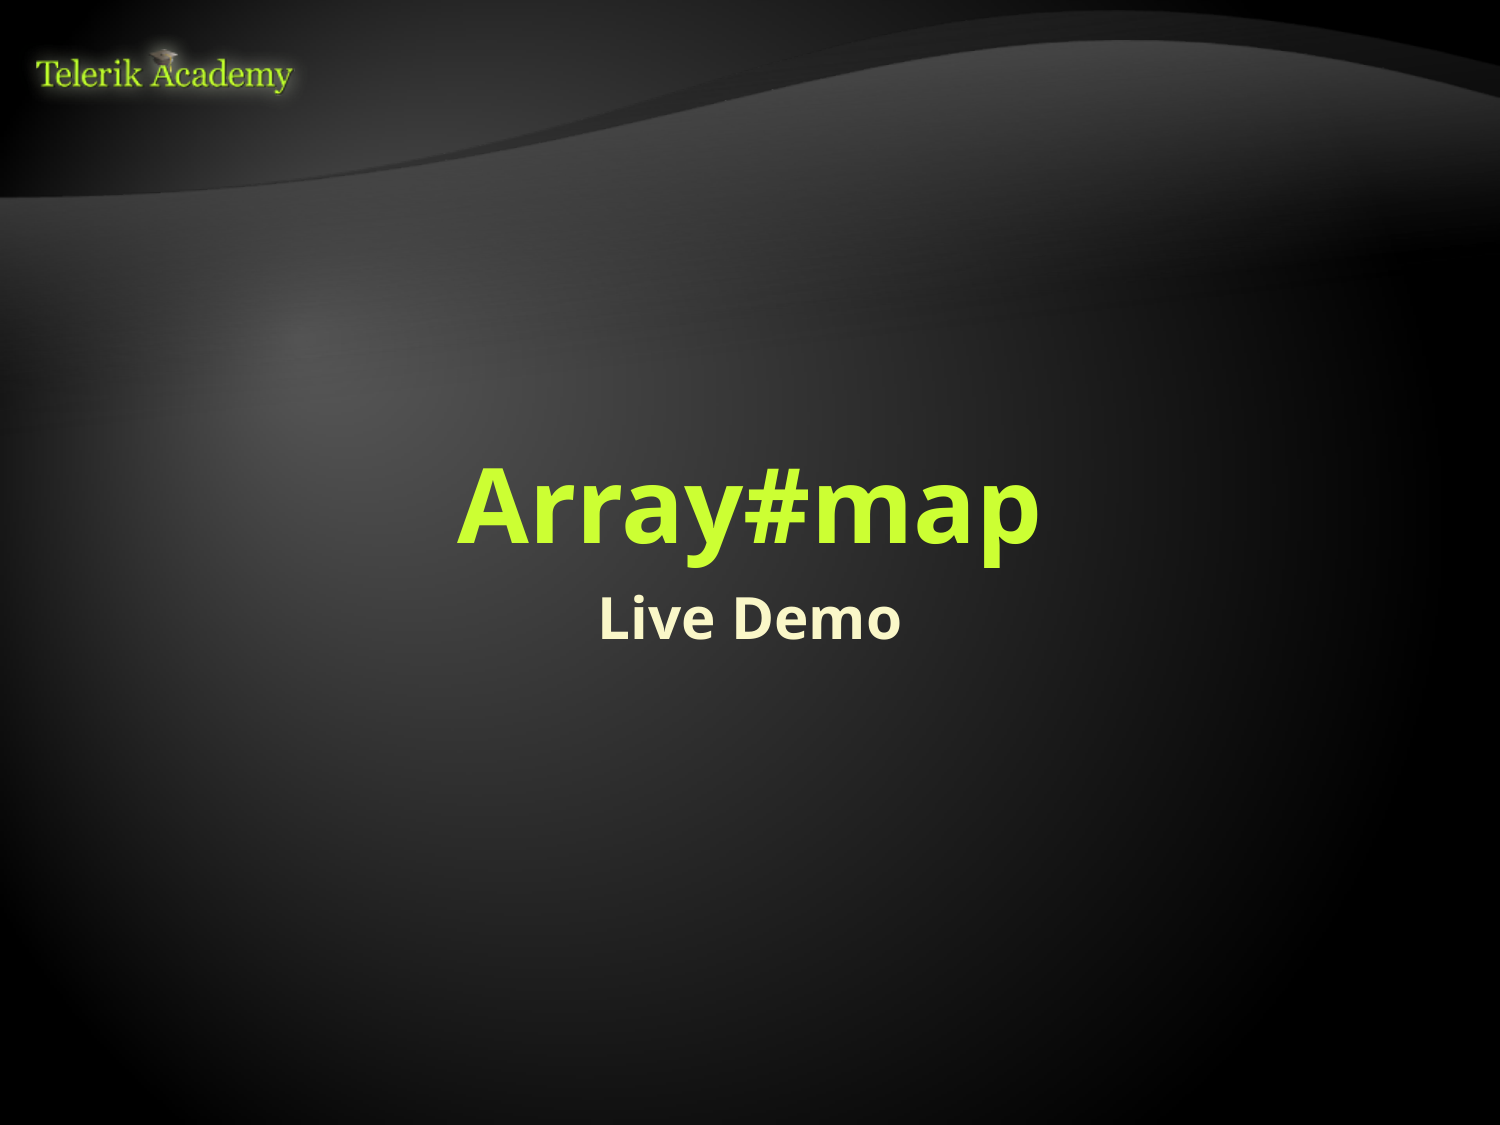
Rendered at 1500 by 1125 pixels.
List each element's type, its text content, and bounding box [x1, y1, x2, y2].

picture [0, 0, 1500, 1125]
title Array#map [99, 450, 1400, 563]
subtitle Live Demo [99, 569, 1400, 663]
